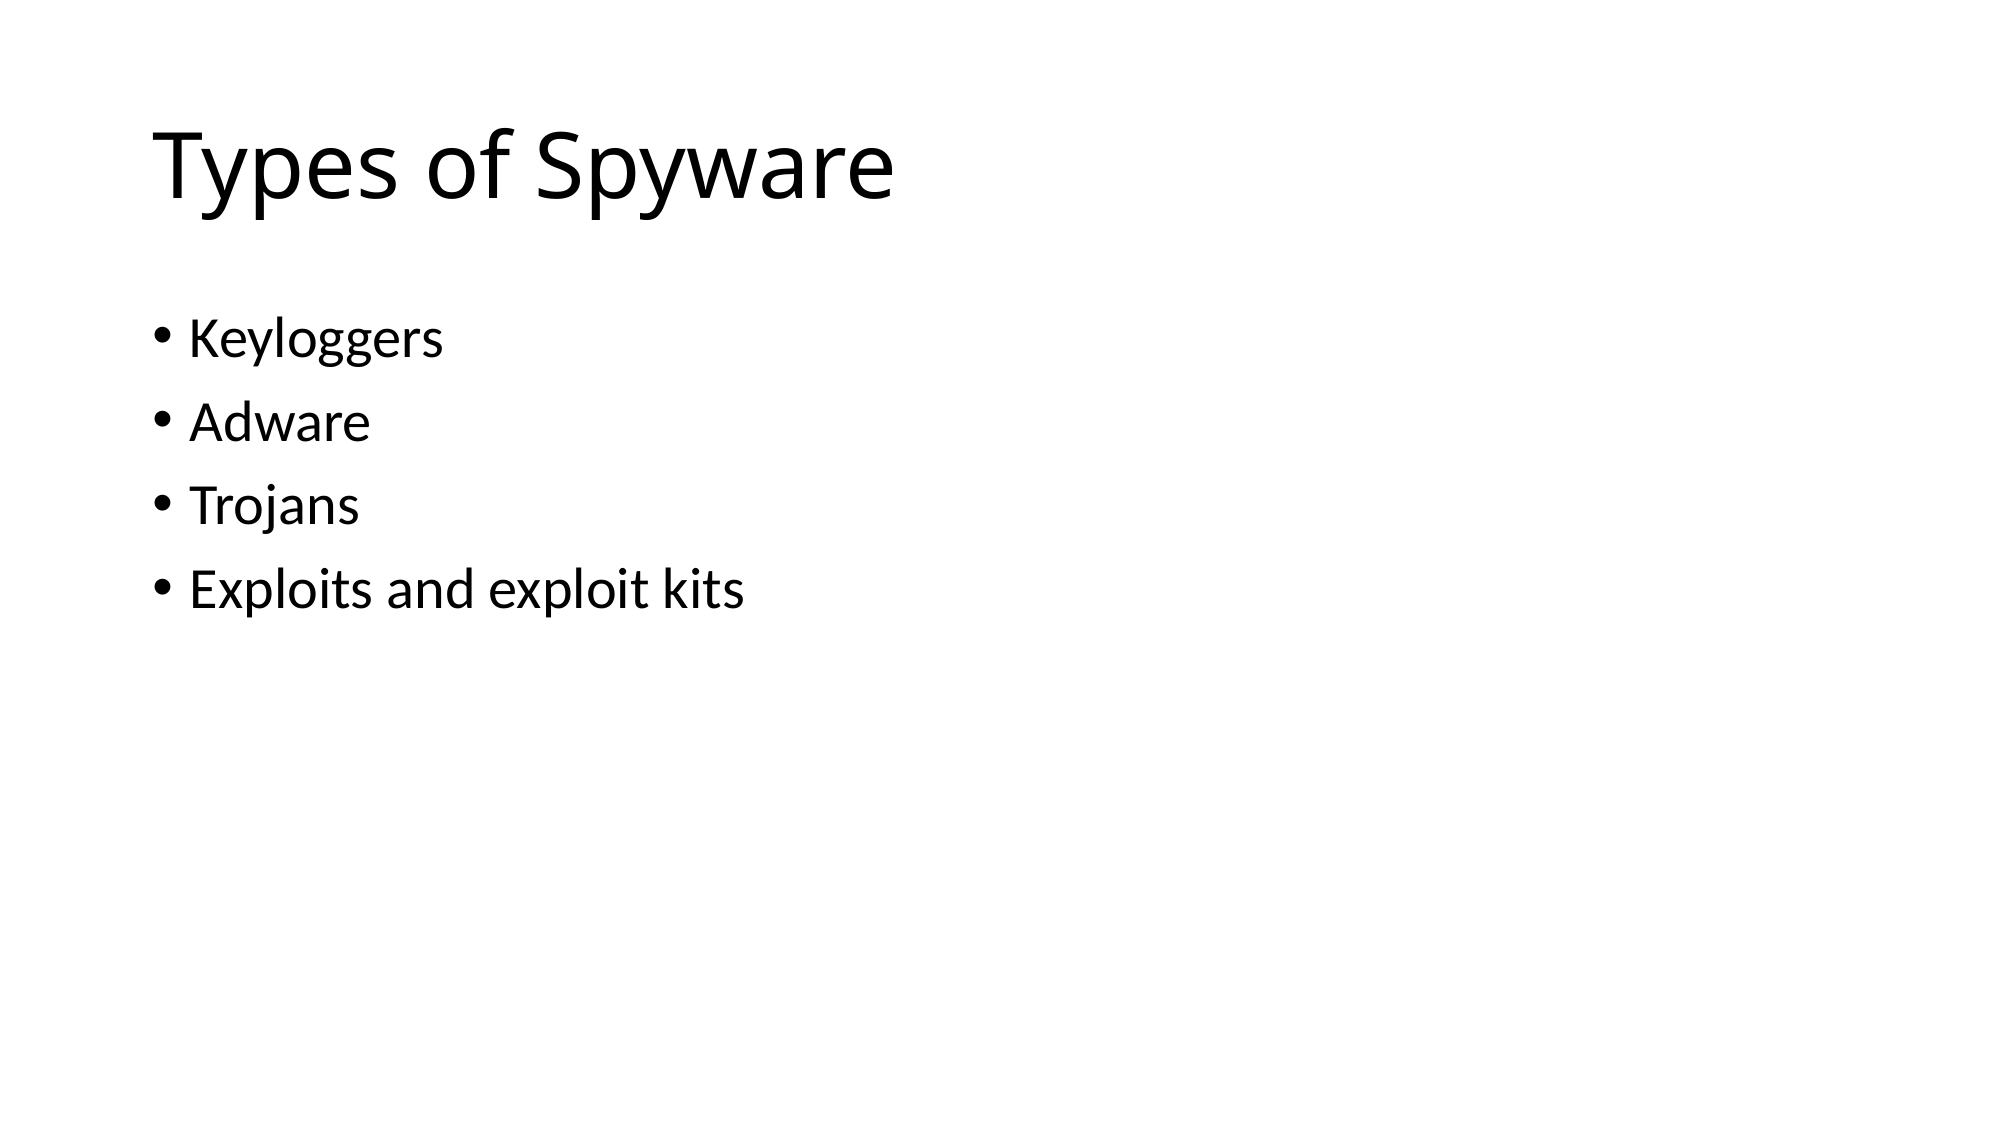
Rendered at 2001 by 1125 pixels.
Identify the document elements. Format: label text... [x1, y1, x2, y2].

title Types of Spyware [137, 59, 1863, 278]
list Keyloggers Adware Trojans Exploits and exploit kits [137, 299, 1863, 1014]
